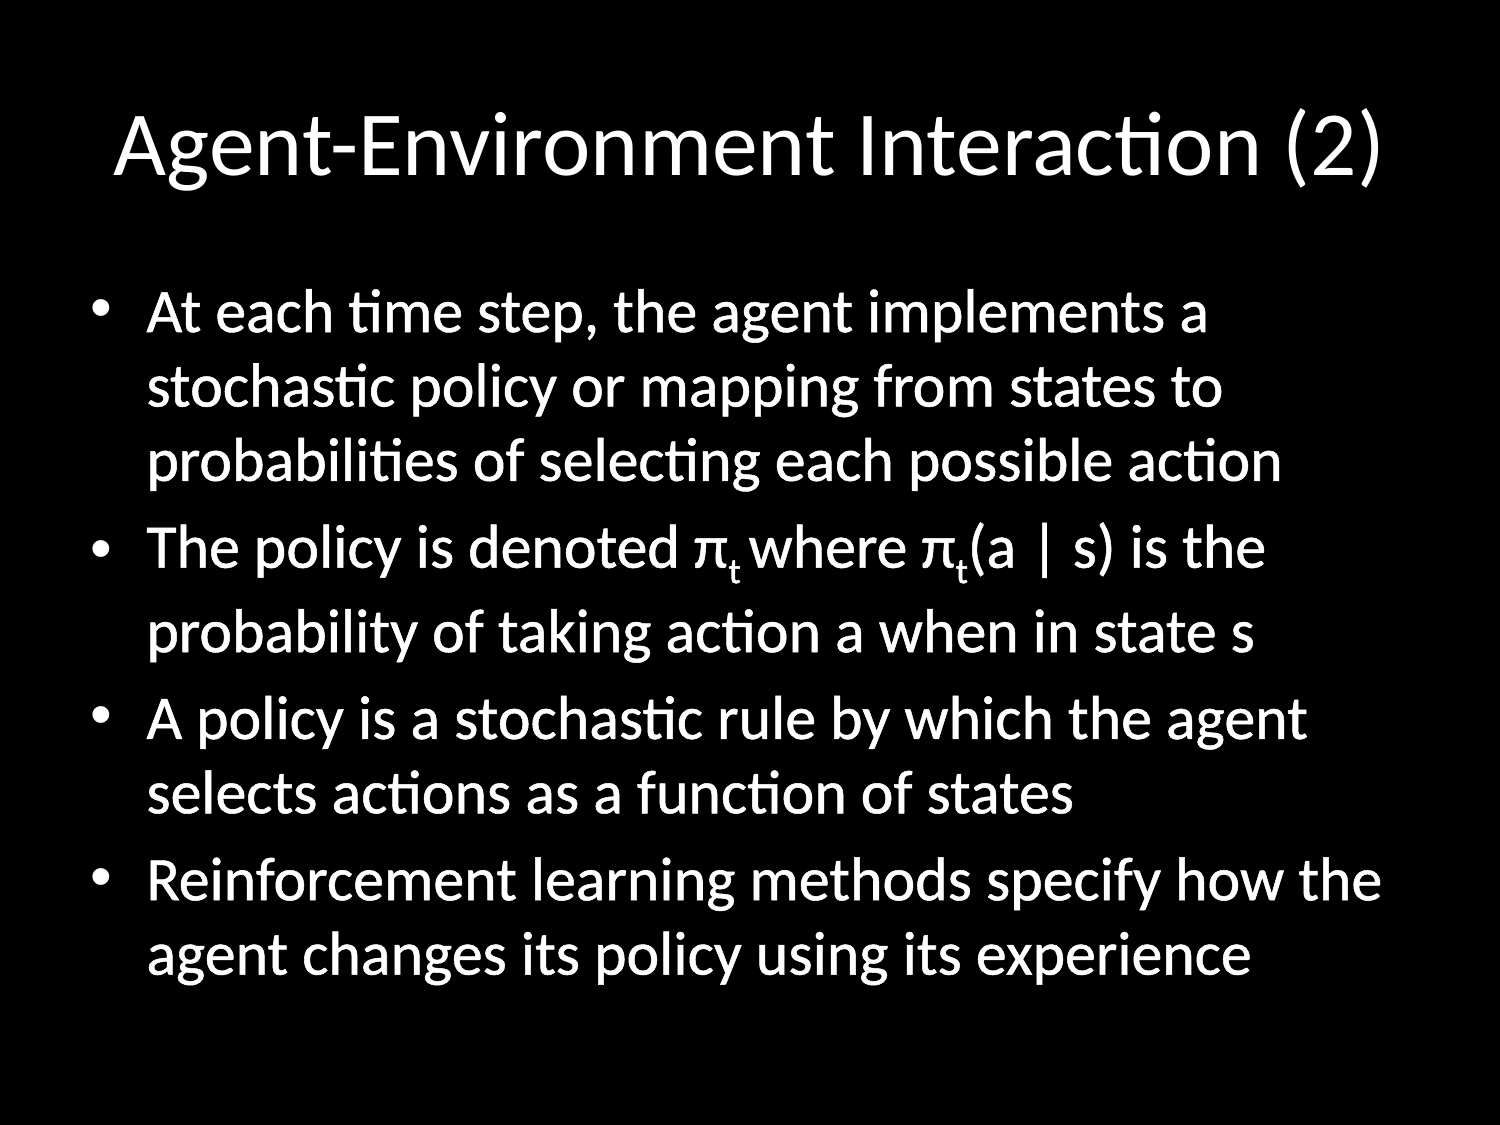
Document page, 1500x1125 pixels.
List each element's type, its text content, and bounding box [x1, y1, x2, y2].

list At each time step, the agent implements a stochastic policy or mapping from states to probabilities of selecting each possible action The policy is denoted πt where πt(a | s) is the probability of taking action a when in state s A policy is a stochastic rule by which the agent selects actions as a function of states Reinforcement learning methods specify how the agent changes its policy using its experience [75, 262, 1425, 1005]
title Agent-Environment Interaction (2) [75, 45, 1425, 233]
